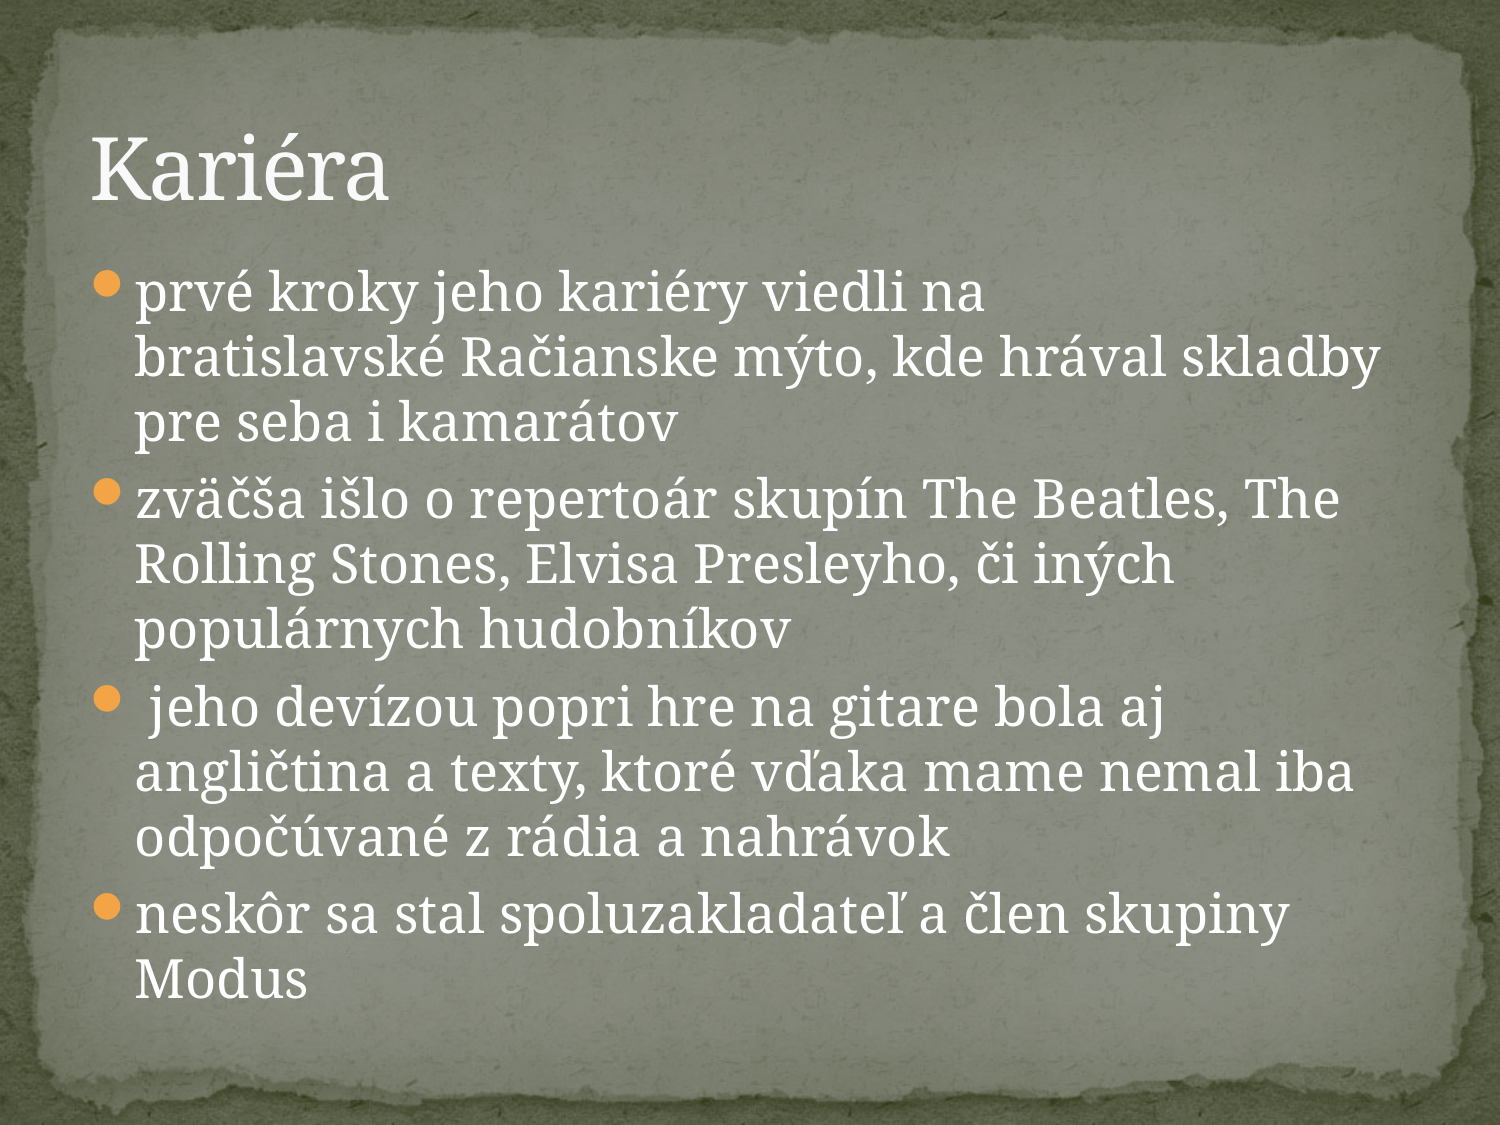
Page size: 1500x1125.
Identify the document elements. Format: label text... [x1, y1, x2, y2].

title Kariéra [74, 24, 1425, 225]
list prvé kroky jeho kariéry viedli na bratislavské Račianske mýto, kde hrával skladby pre seba i kamarátov zväčša išlo o repertoár skupín The Beatles, The Rolling Stones, Elvisa Presleyho, či iných populárnych hudobníkov jeho devízou popri hre na gitare bola aj angličtina a texty, ktoré vďaka mame nemal iba odpočúvané z rádia a nahrávok neskôr sa stal spoluzakladateľ a člen skupiny Modus [75, 249, 1425, 1000]
